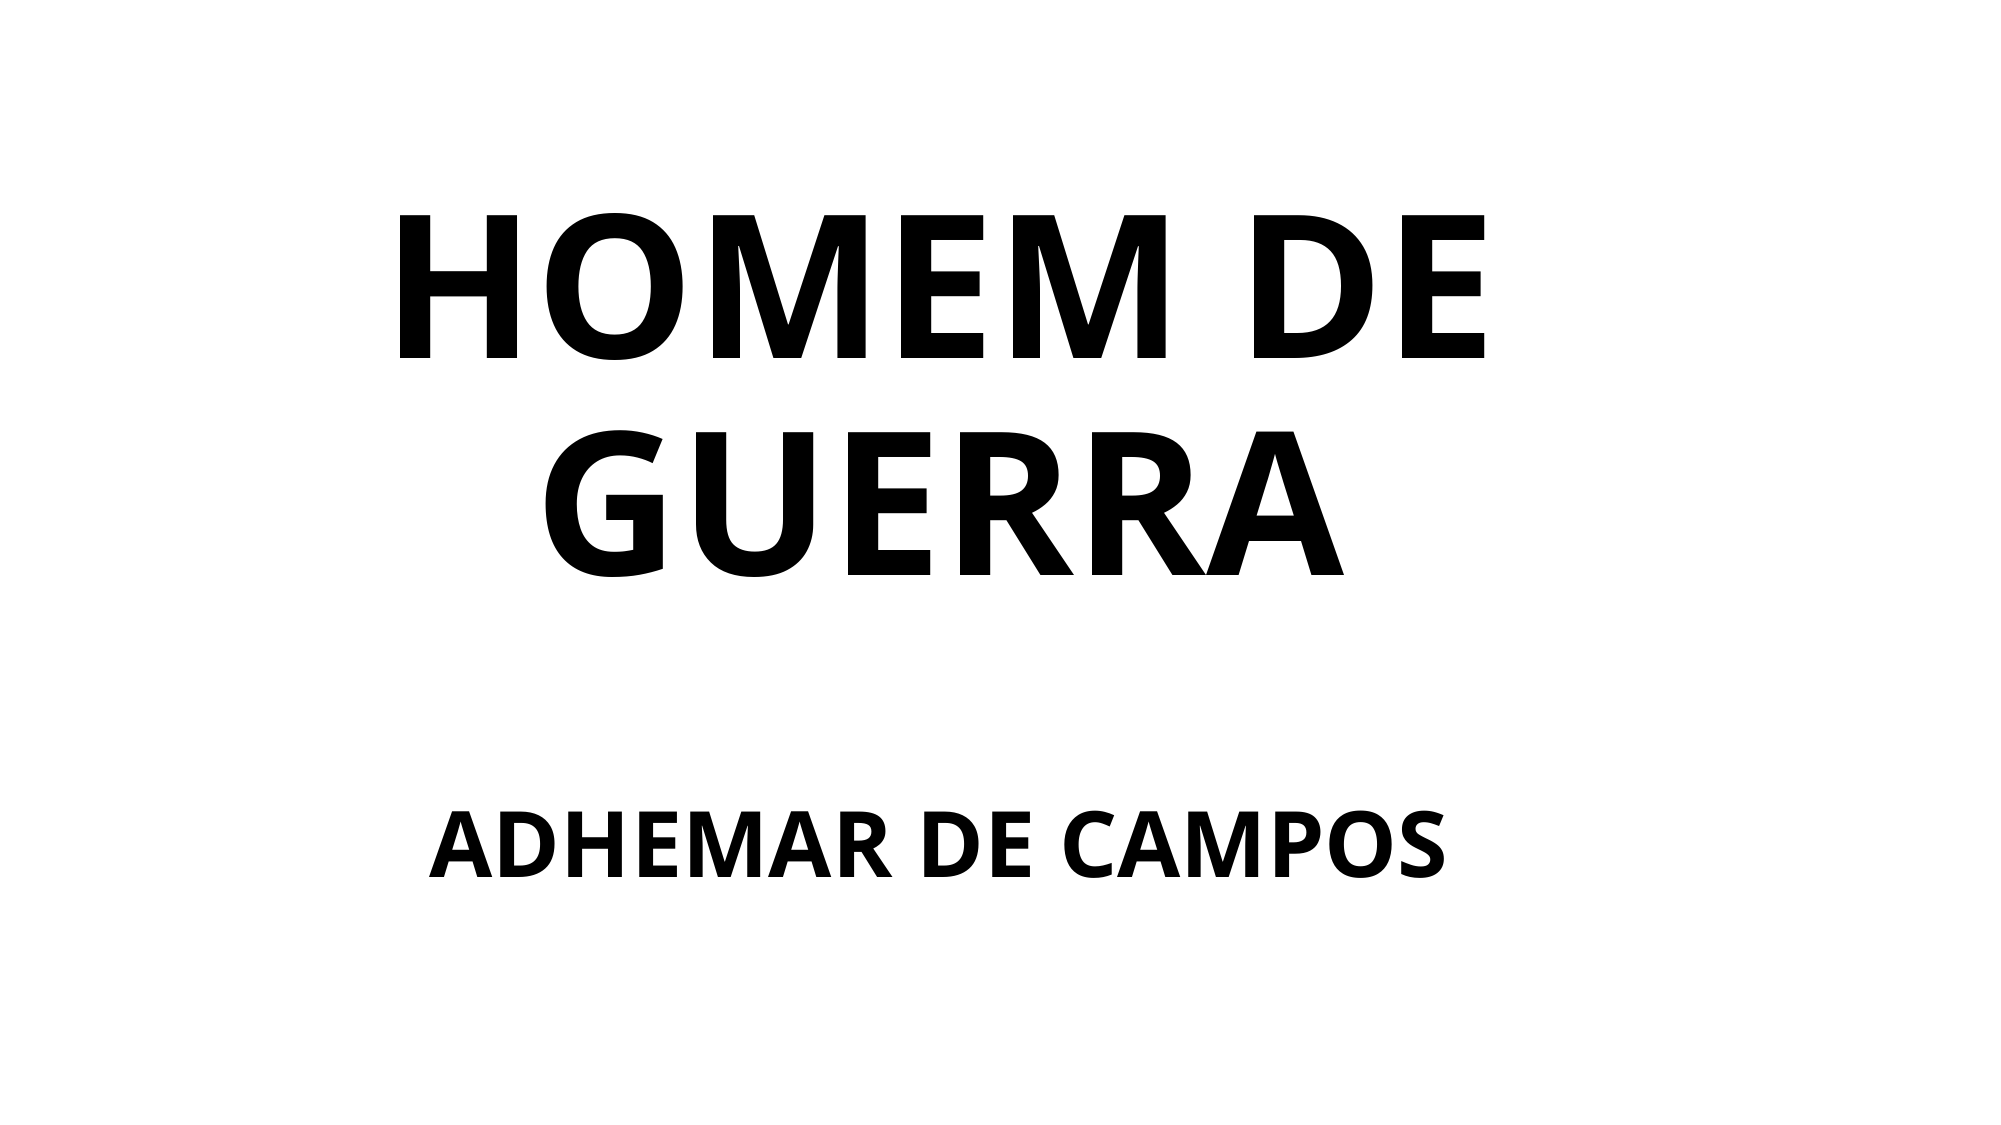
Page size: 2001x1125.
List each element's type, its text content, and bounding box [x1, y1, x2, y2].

subtitle ADHEMAR DE CAMPOS [189, 790, 1690, 1063]
title HOMEM DE GUERRA [189, 234, 1690, 626]
